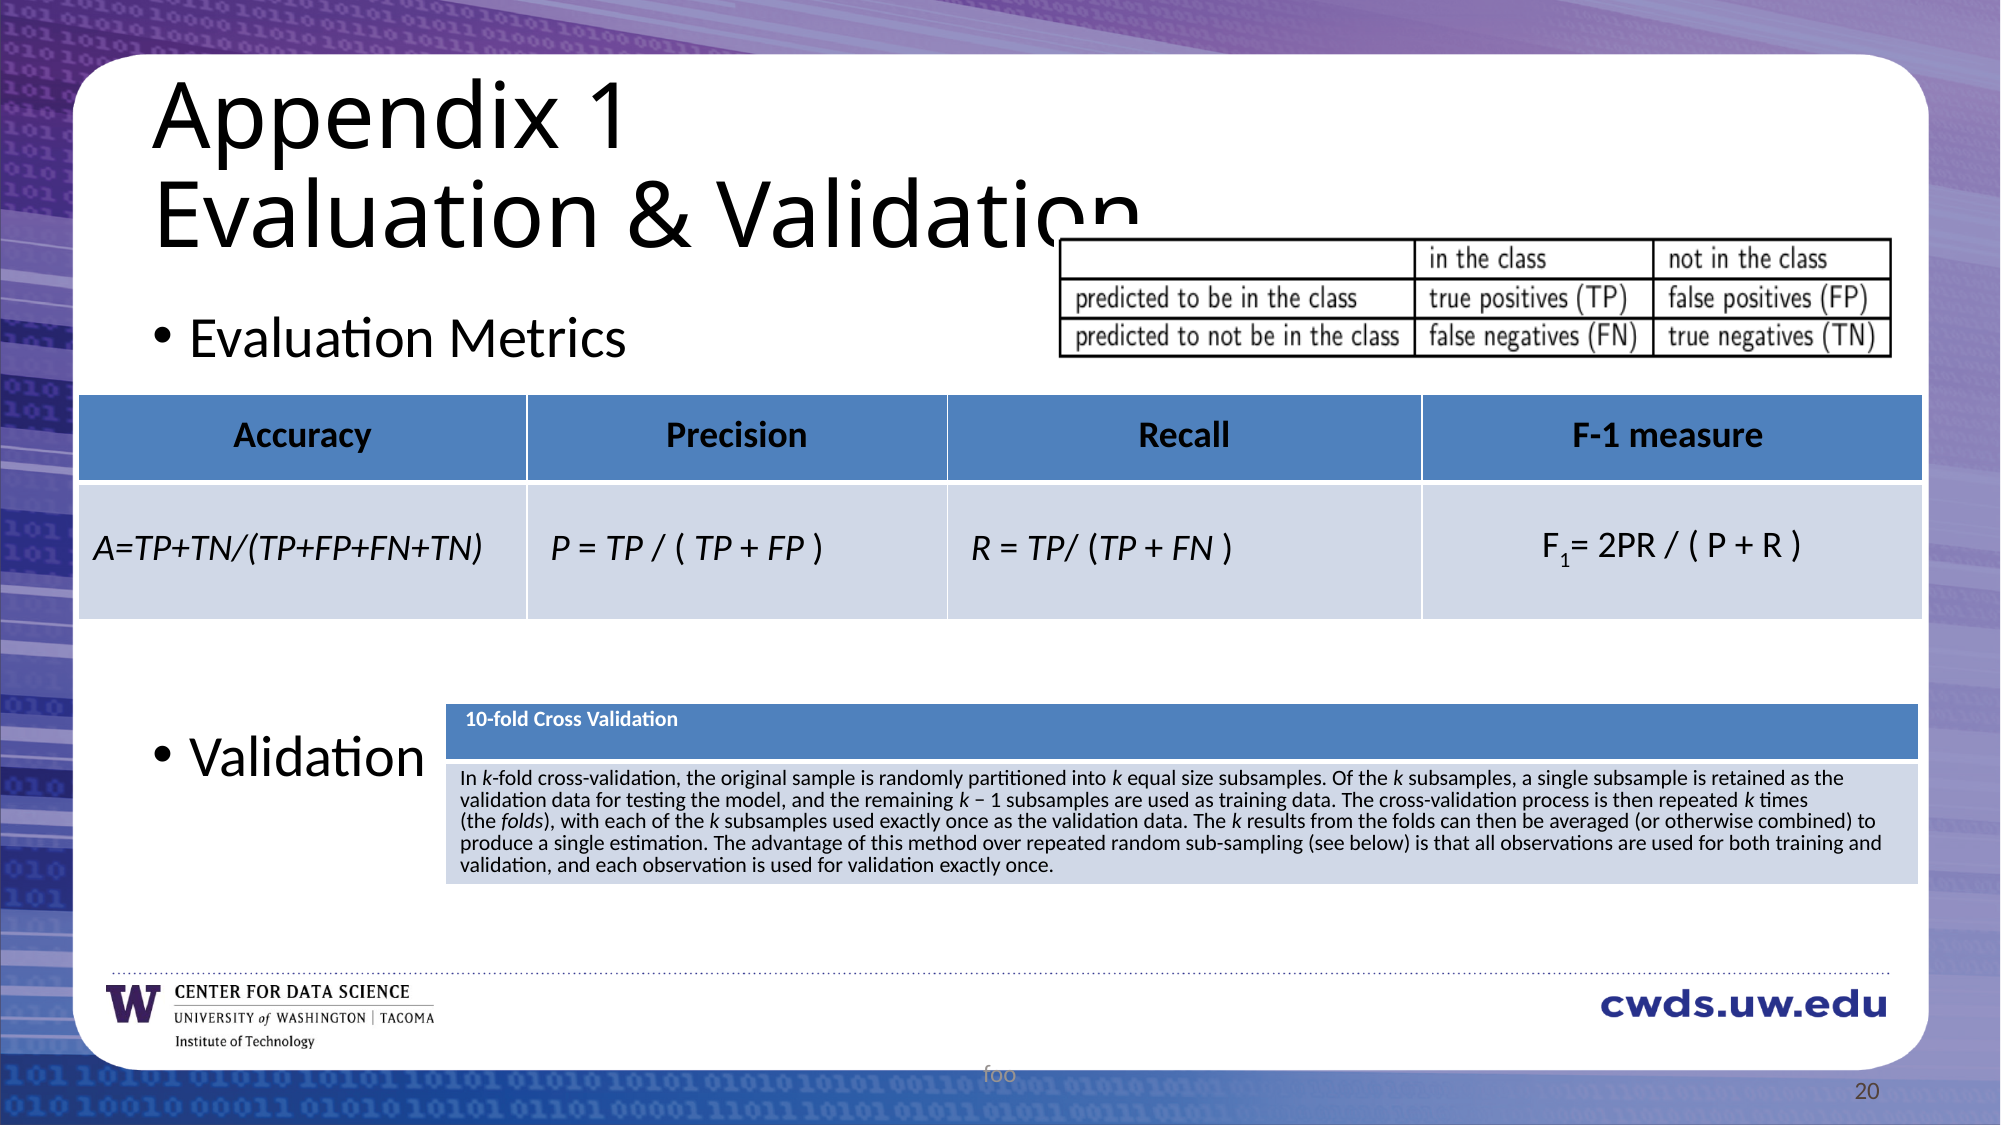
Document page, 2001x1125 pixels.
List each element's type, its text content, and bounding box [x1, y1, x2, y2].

footer foo [662, 1042, 1338, 1103]
slide_number 20 [1445, 1059, 1895, 1120]
table_header Recall [948, 395, 1421, 480]
table_header F-1 measure [1423, 395, 1922, 480]
picture [0, 0, 2001, 1125]
list Evaluation Metrics Validation [137, 299, 1863, 393]
table_cell F1= 2PR / ( P + R ) [1423, 485, 1922, 619]
title Appendix 1 Evaluation & Validation [137, 59, 1863, 278]
table_header Precision [528, 395, 947, 480]
table_header Accuracy [79, 395, 526, 480]
table_cell P = TP / ( TP + FP ) [528, 485, 947, 619]
table_cell In k-fold cross-validation, the original sample is randomly partitioned into k equal size subsamples. Of the k subsamples, a single subsample is retained as the validation data for testing the model, and the remaining k − 1 subsamples are used as training data. The cross-validation process is then repeated k times (the folds), with each of the k subsamples used exactly once as the validation data. The k results from the folds can then be averaged (or otherwise combined) to produce a single estimation. The advantage of this method over repeated random sub-sampling (see below) is that all observations are used for both training and validation, and each observation is used for validation exactly once. [446, 764, 1918, 884]
table_cell R = TP/ (TP + FN ) [948, 485, 1421, 619]
table_header 10-fold Cross Validation [446, 704, 1918, 759]
list Evaluation Metrics Validation [137, 621, 1863, 1014]
table_cell A=TP+TN/(TP+FP+FN+TN) [79, 485, 526, 619]
